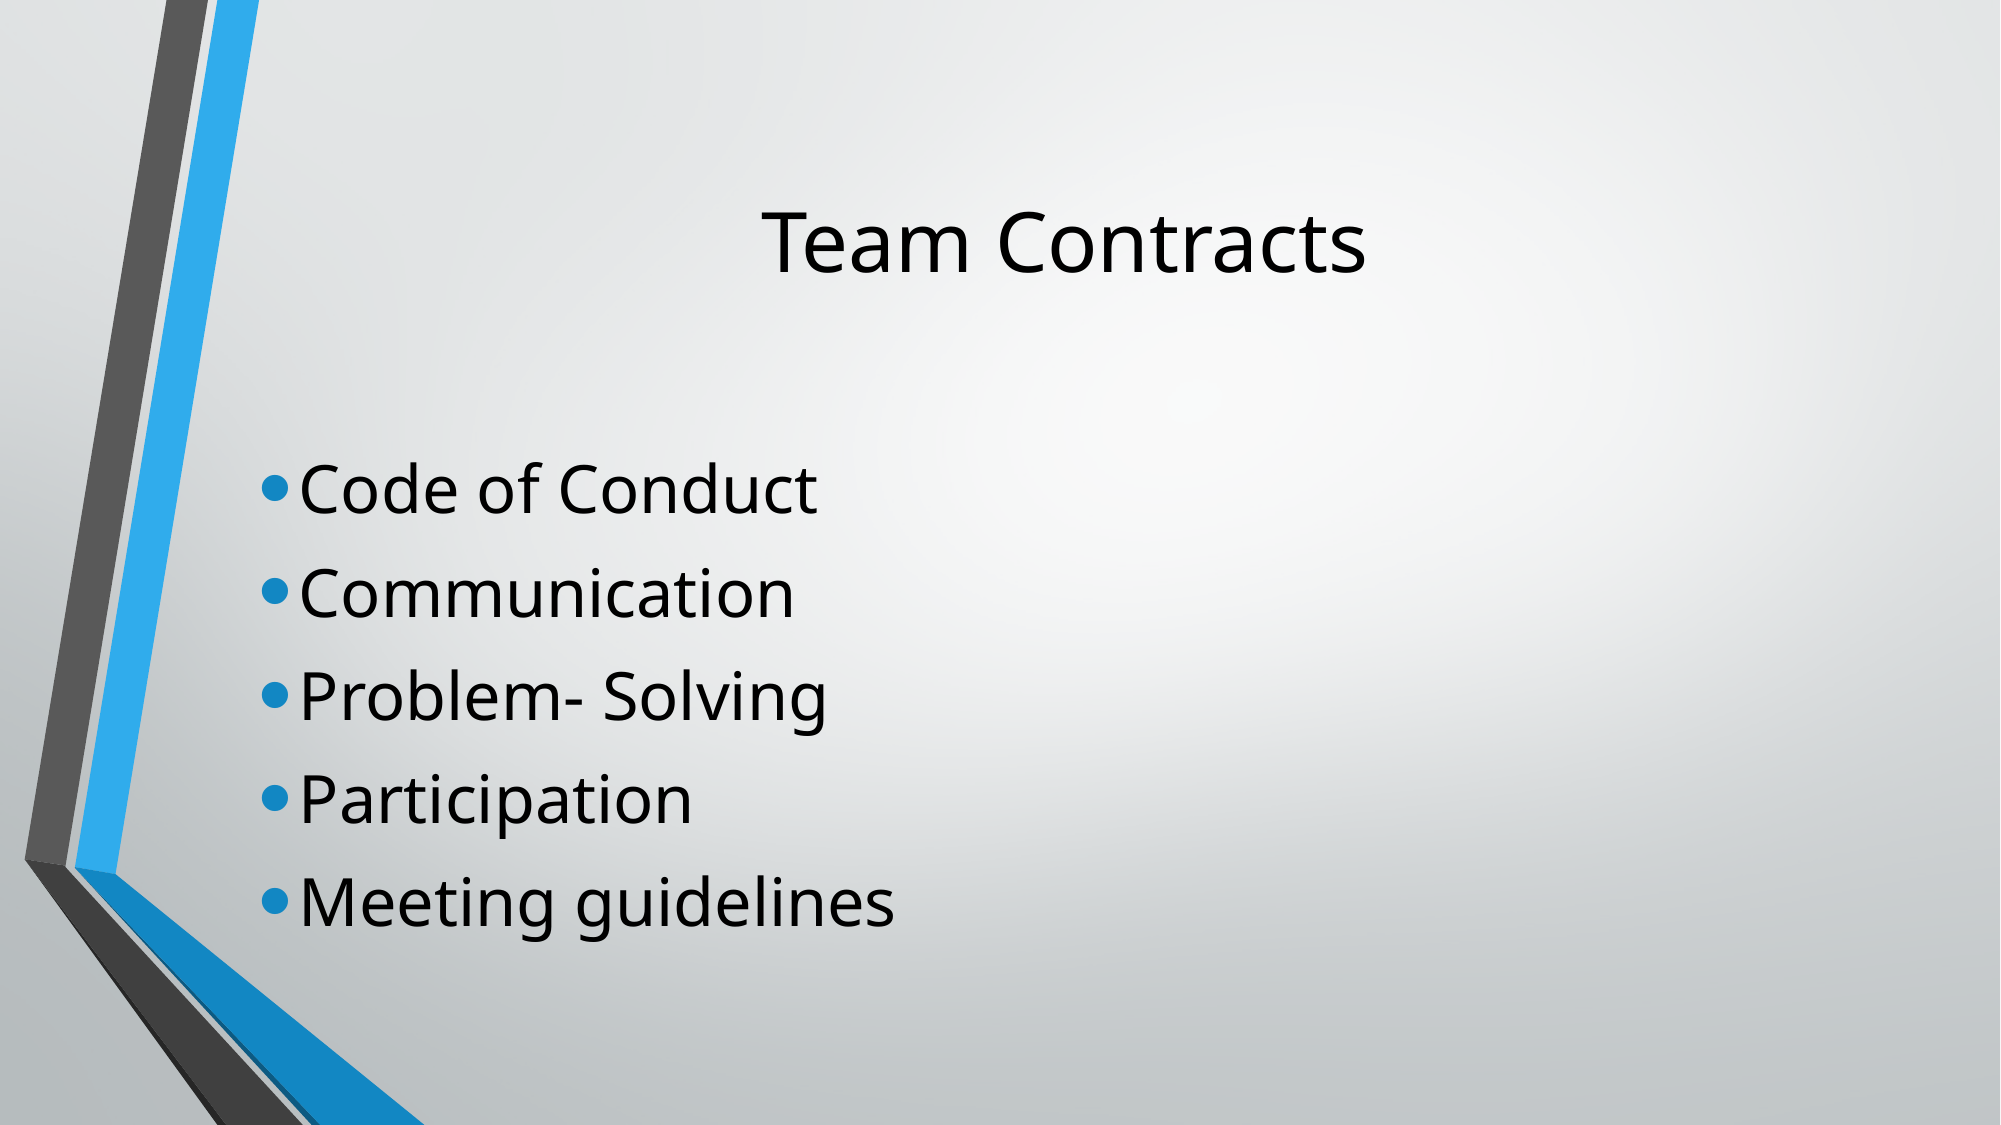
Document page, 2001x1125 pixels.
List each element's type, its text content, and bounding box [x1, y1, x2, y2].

title Team Contracts [243, 112, 1887, 366]
list Code of Conduct Communication Problem- Solving Participation Meeting guidelines [243, 437, 1887, 950]
